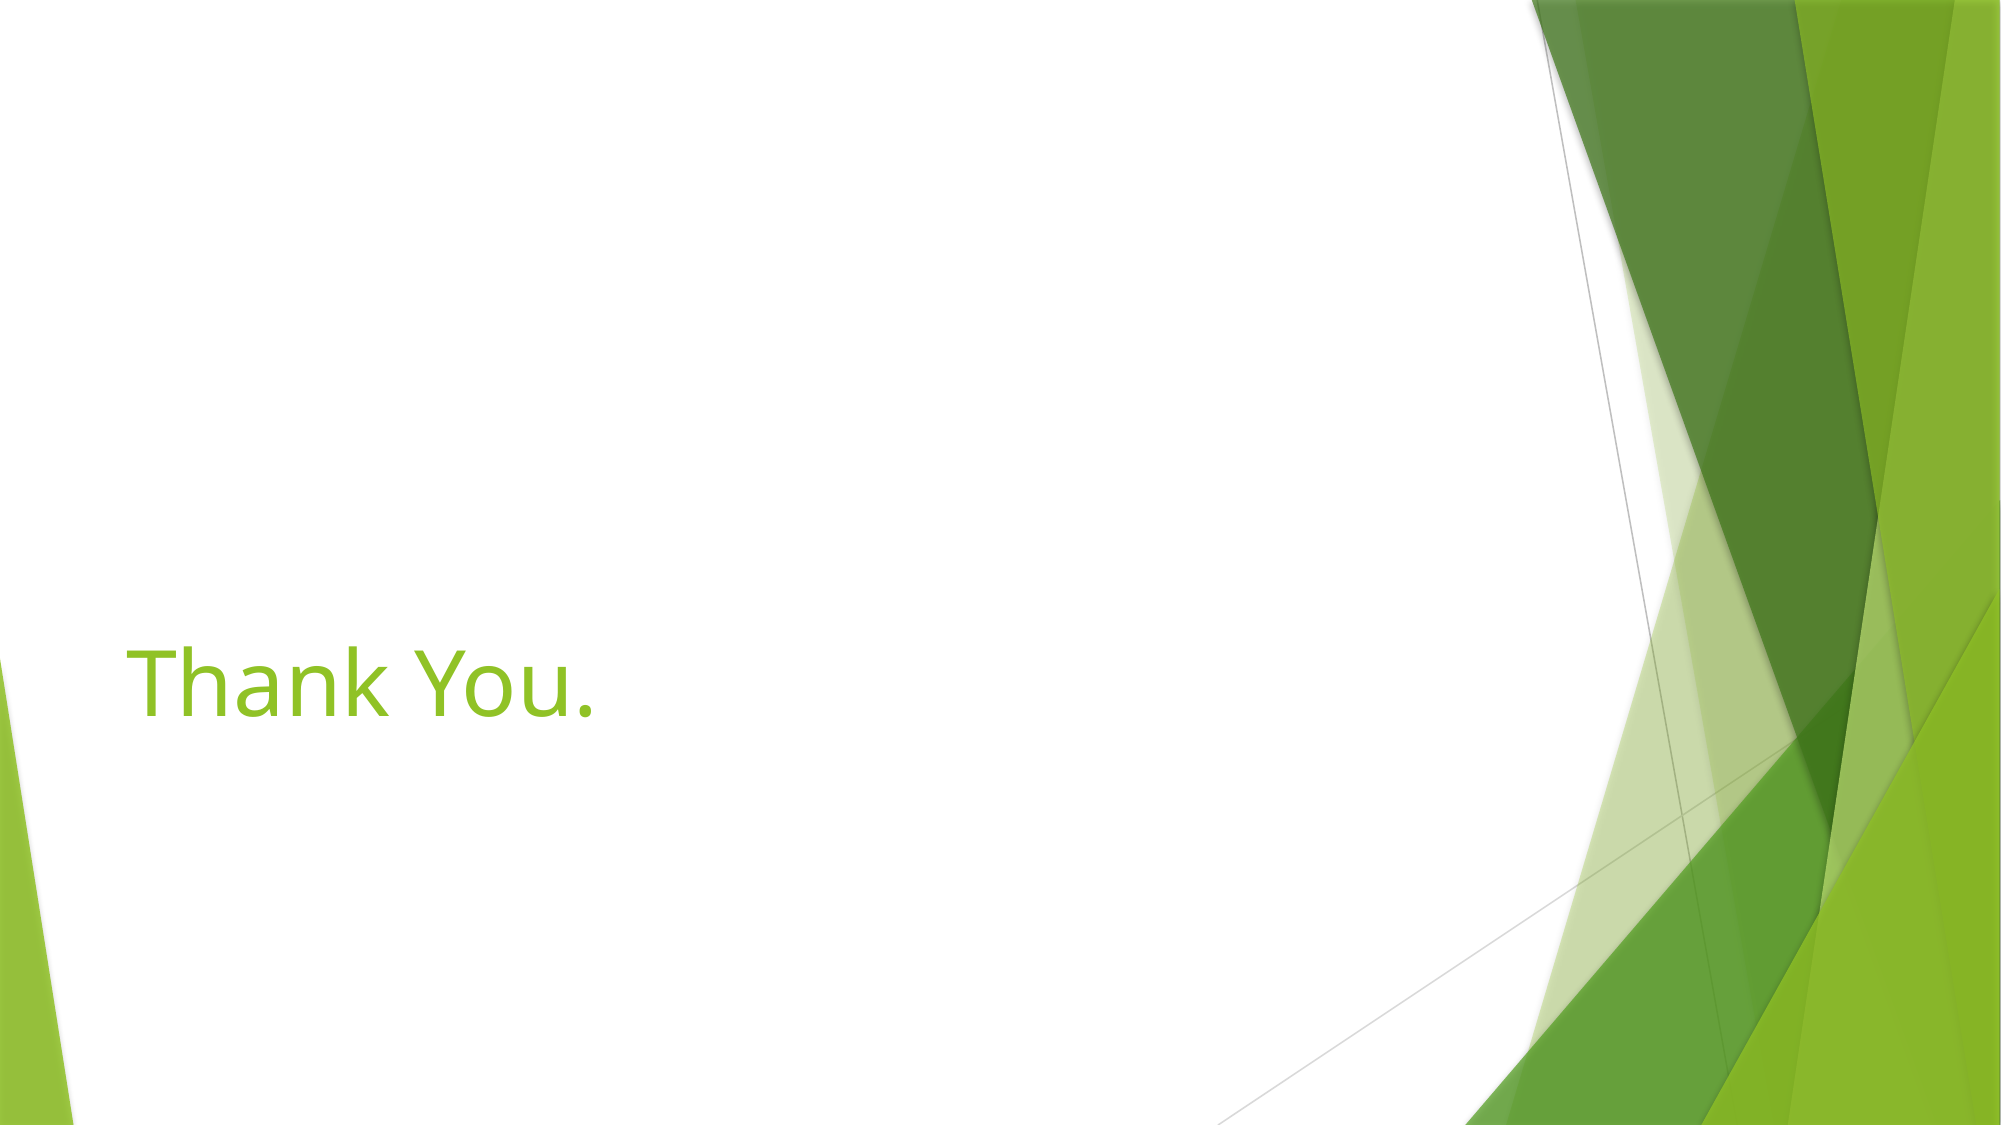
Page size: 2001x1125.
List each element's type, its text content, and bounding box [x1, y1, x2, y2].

title Thank You. [111, 316, 1522, 743]
